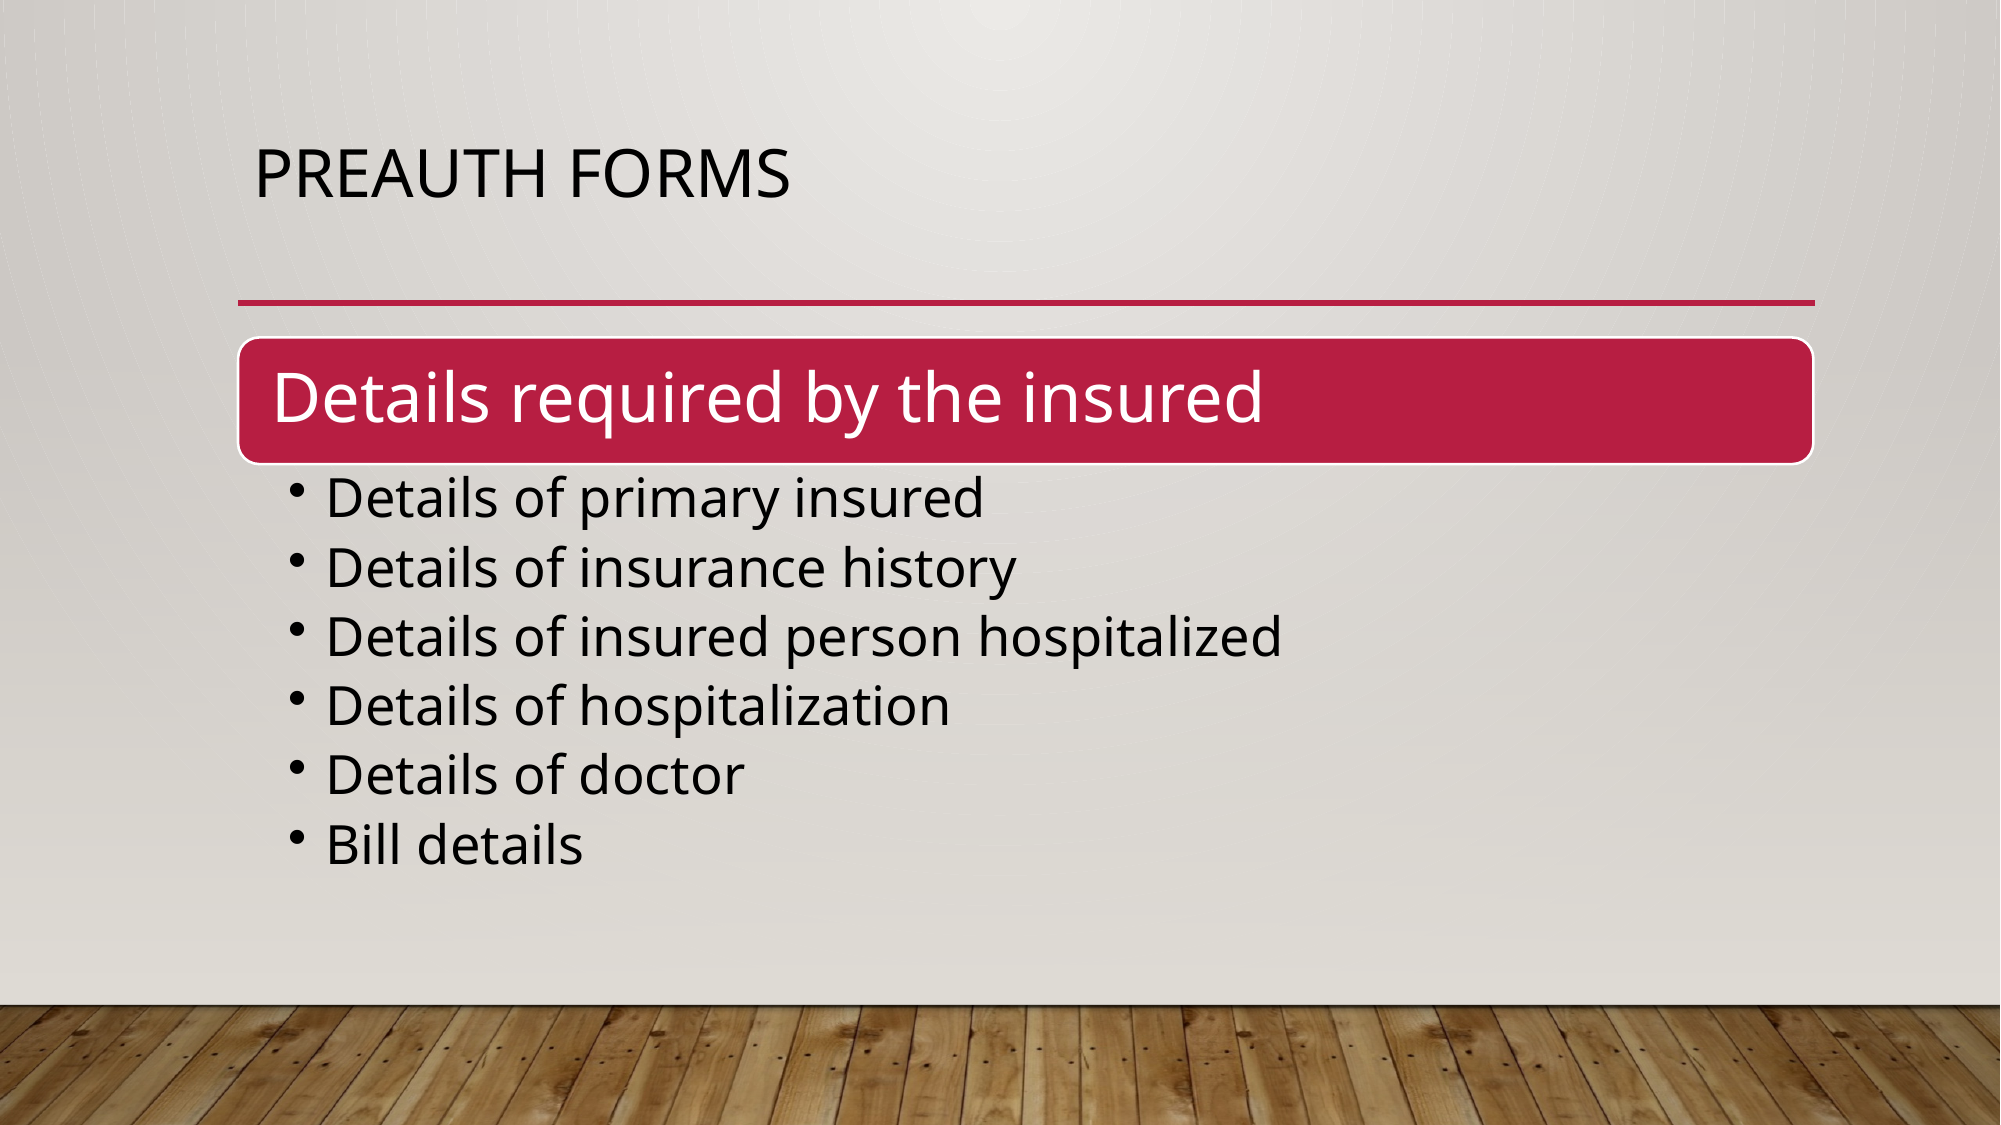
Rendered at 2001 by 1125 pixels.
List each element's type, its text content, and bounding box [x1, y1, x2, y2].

title Preauth Forms [238, 131, 1814, 305]
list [237, 330, 1814, 897]
picture [0, 1005, 2000, 1125]
